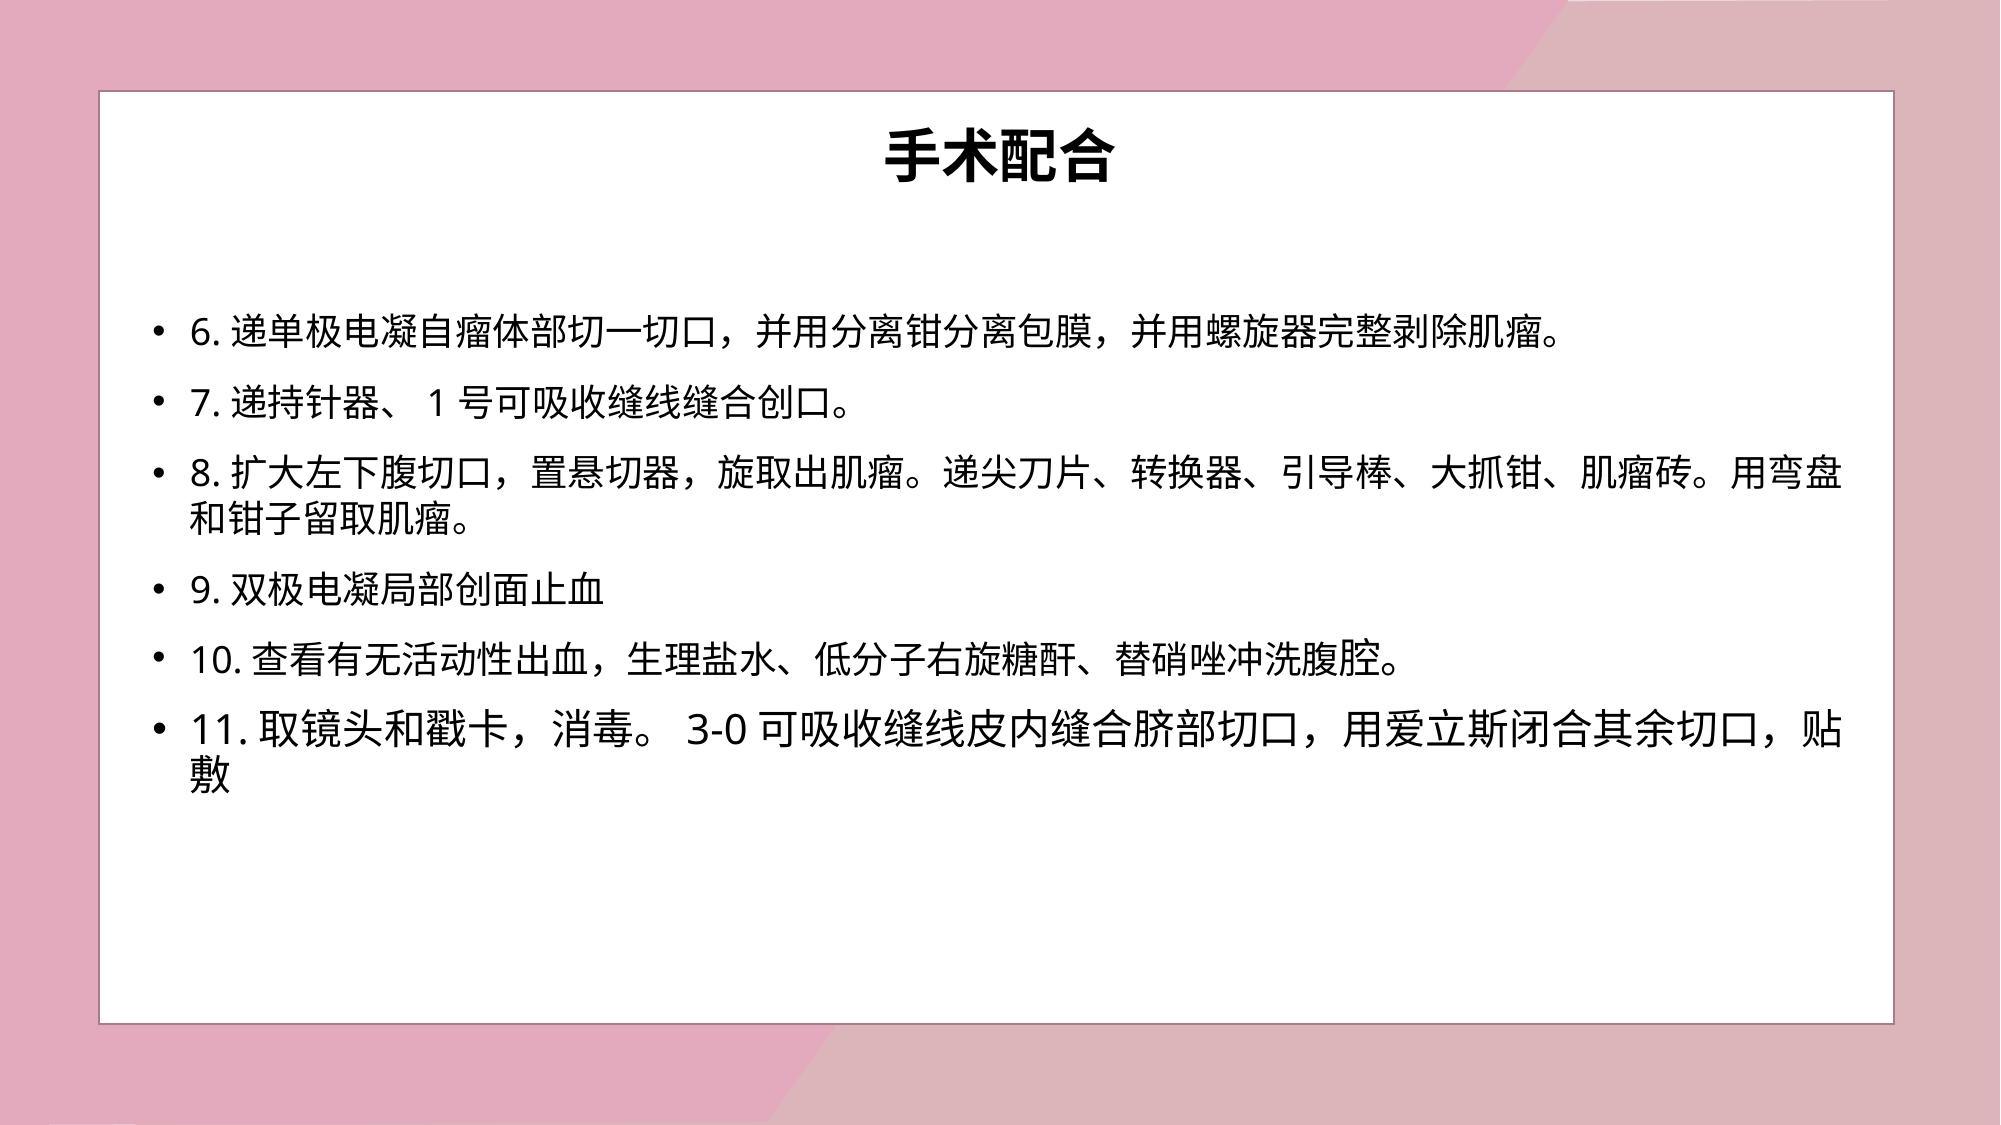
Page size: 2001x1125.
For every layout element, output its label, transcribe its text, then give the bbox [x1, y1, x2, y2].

list 6.递单极电凝自瘤体部切一切口，并用分离钳分离包膜，并用螺旋器完整剥除肌瘤。 7.递持针器、1号可吸收缝线缝合创口。 8.扩大左下腹切口，置悬切器，旋取出肌瘤。递尖刀片、转换器、引导棒、大抓钳、肌瘤砖。用弯盘和钳子留取肌瘤。 9.双极电凝局部创面止血 10.查看有无活动性出血，生理盐水、低分子右旋糖酐、替硝唑冲洗腹腔。 11.取镜头和戳卡，消毒。3-0可吸收缝线皮内缝合脐部切口，用爱立斯闭合其余切口，贴敷 [137, 299, 1863, 1014]
title 手术配合 [137, 119, 1863, 299]
